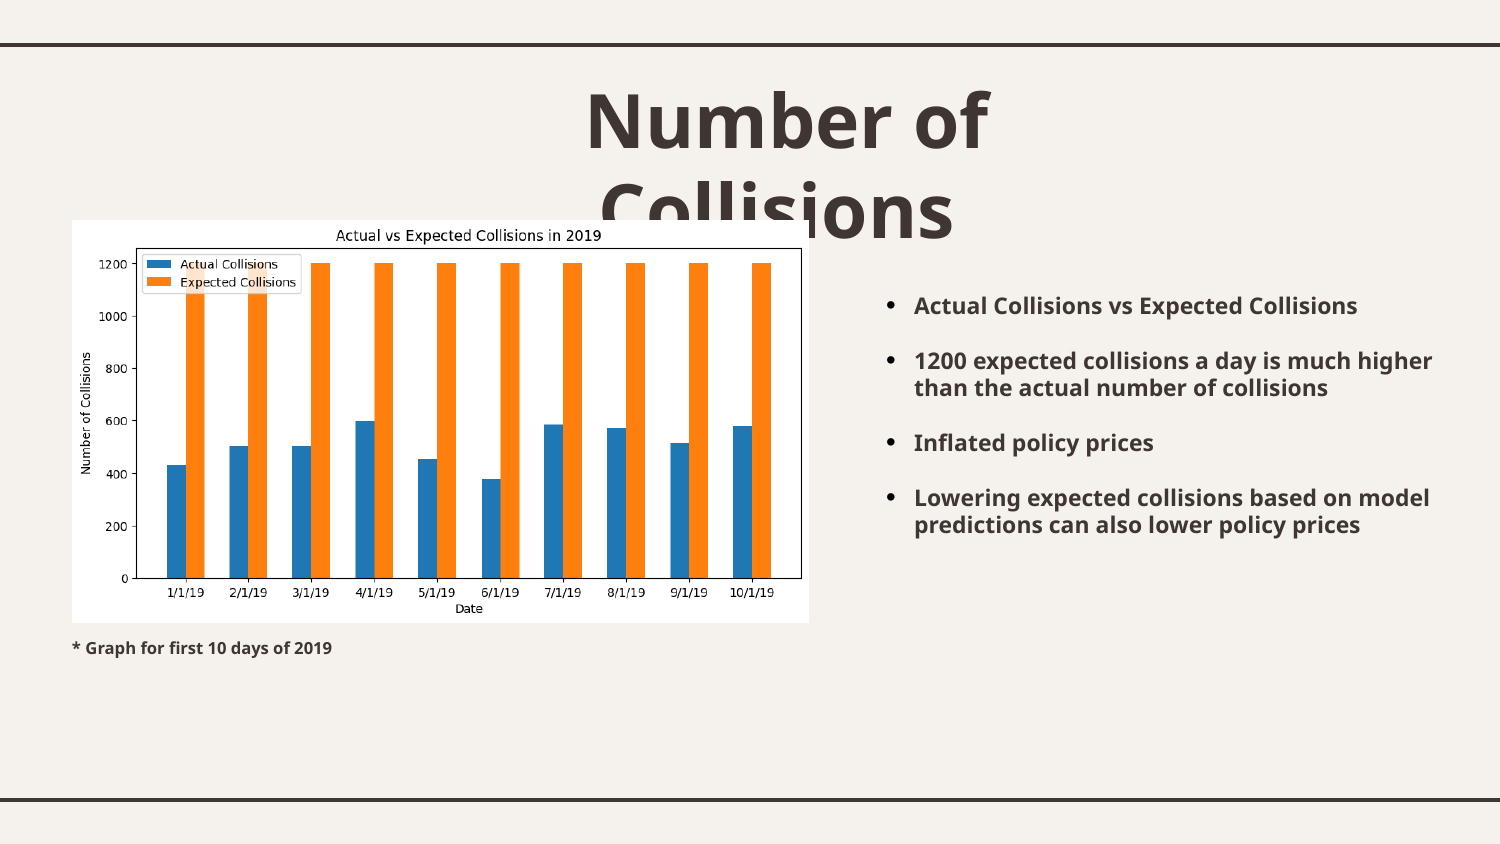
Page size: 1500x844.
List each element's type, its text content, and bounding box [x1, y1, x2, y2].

text_box Actual Collisions vs Expected Collisions 1200 expected collisions a day is much higher than the actual number of collisions Inflated policy prices Lowering expected collisions based on model predictions can also lower policy prices [871, 276, 1459, 573]
text_box * Graph for first 10 days of 2019 [56, 623, 871, 706]
picture [72, 220, 809, 624]
title Number of Collisions [412, 58, 1162, 171]
